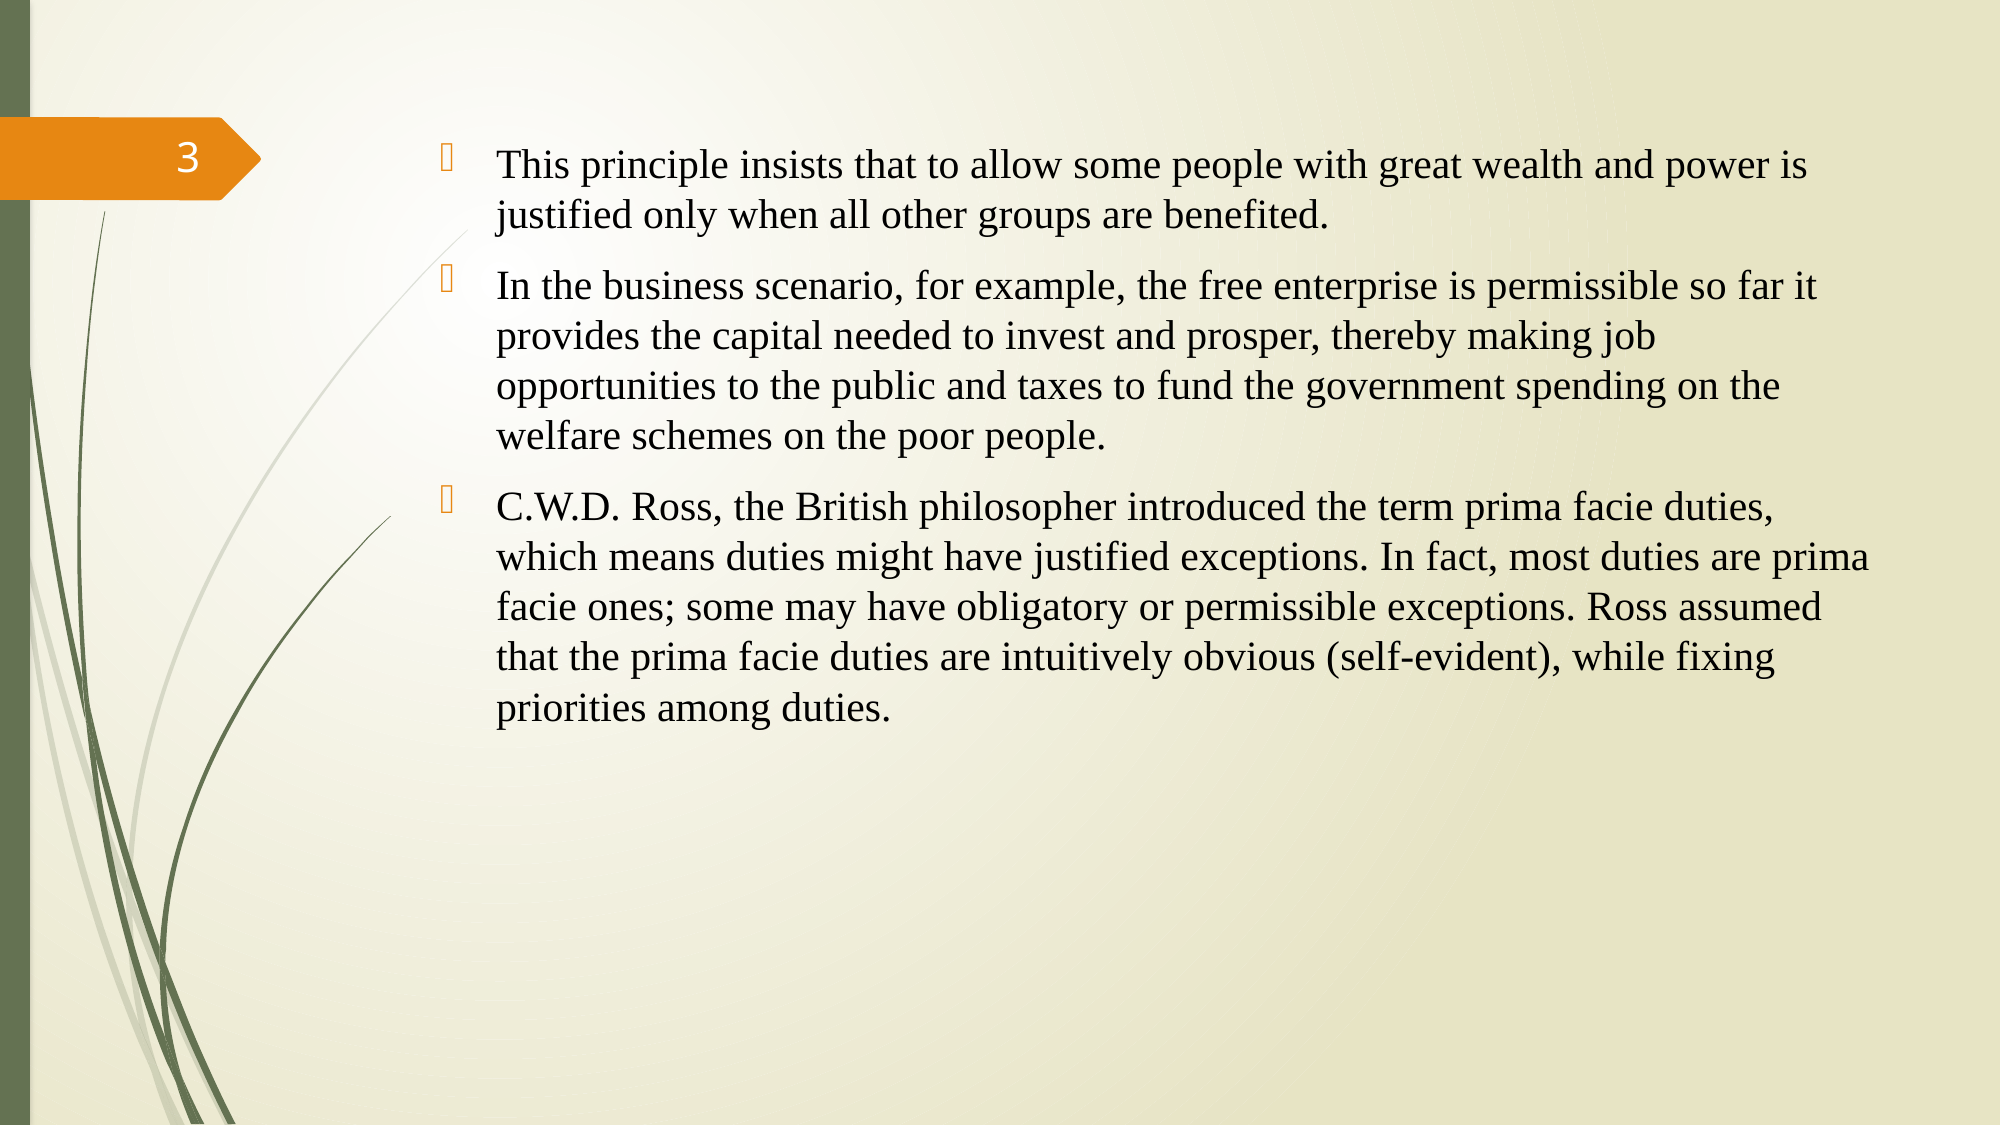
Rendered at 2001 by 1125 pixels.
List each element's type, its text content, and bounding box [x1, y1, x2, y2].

list This principle insists that to allow some people with great wealth and power is justified only when all other groups are benefited. In the business scenario, for example, the free enterprise is permissible so far it provides the capital needed to invest and prosper, thereby making job opportunities to the public and taxes to fund the government spending on the welfare schemes on the poor people. C.W.D. Ross, the British philosopher introduced the term prima facie duties, which means duties might have justified exceptions. In fact, most duties are prima facie ones; some may have obligatory or permissible exceptions. Ross assumed that the prima facie duties are intuitively obvious (self-evident), while fixing priorities among duties. [424, 129, 1888, 970]
slide_number 3 [87, 129, 216, 190]
